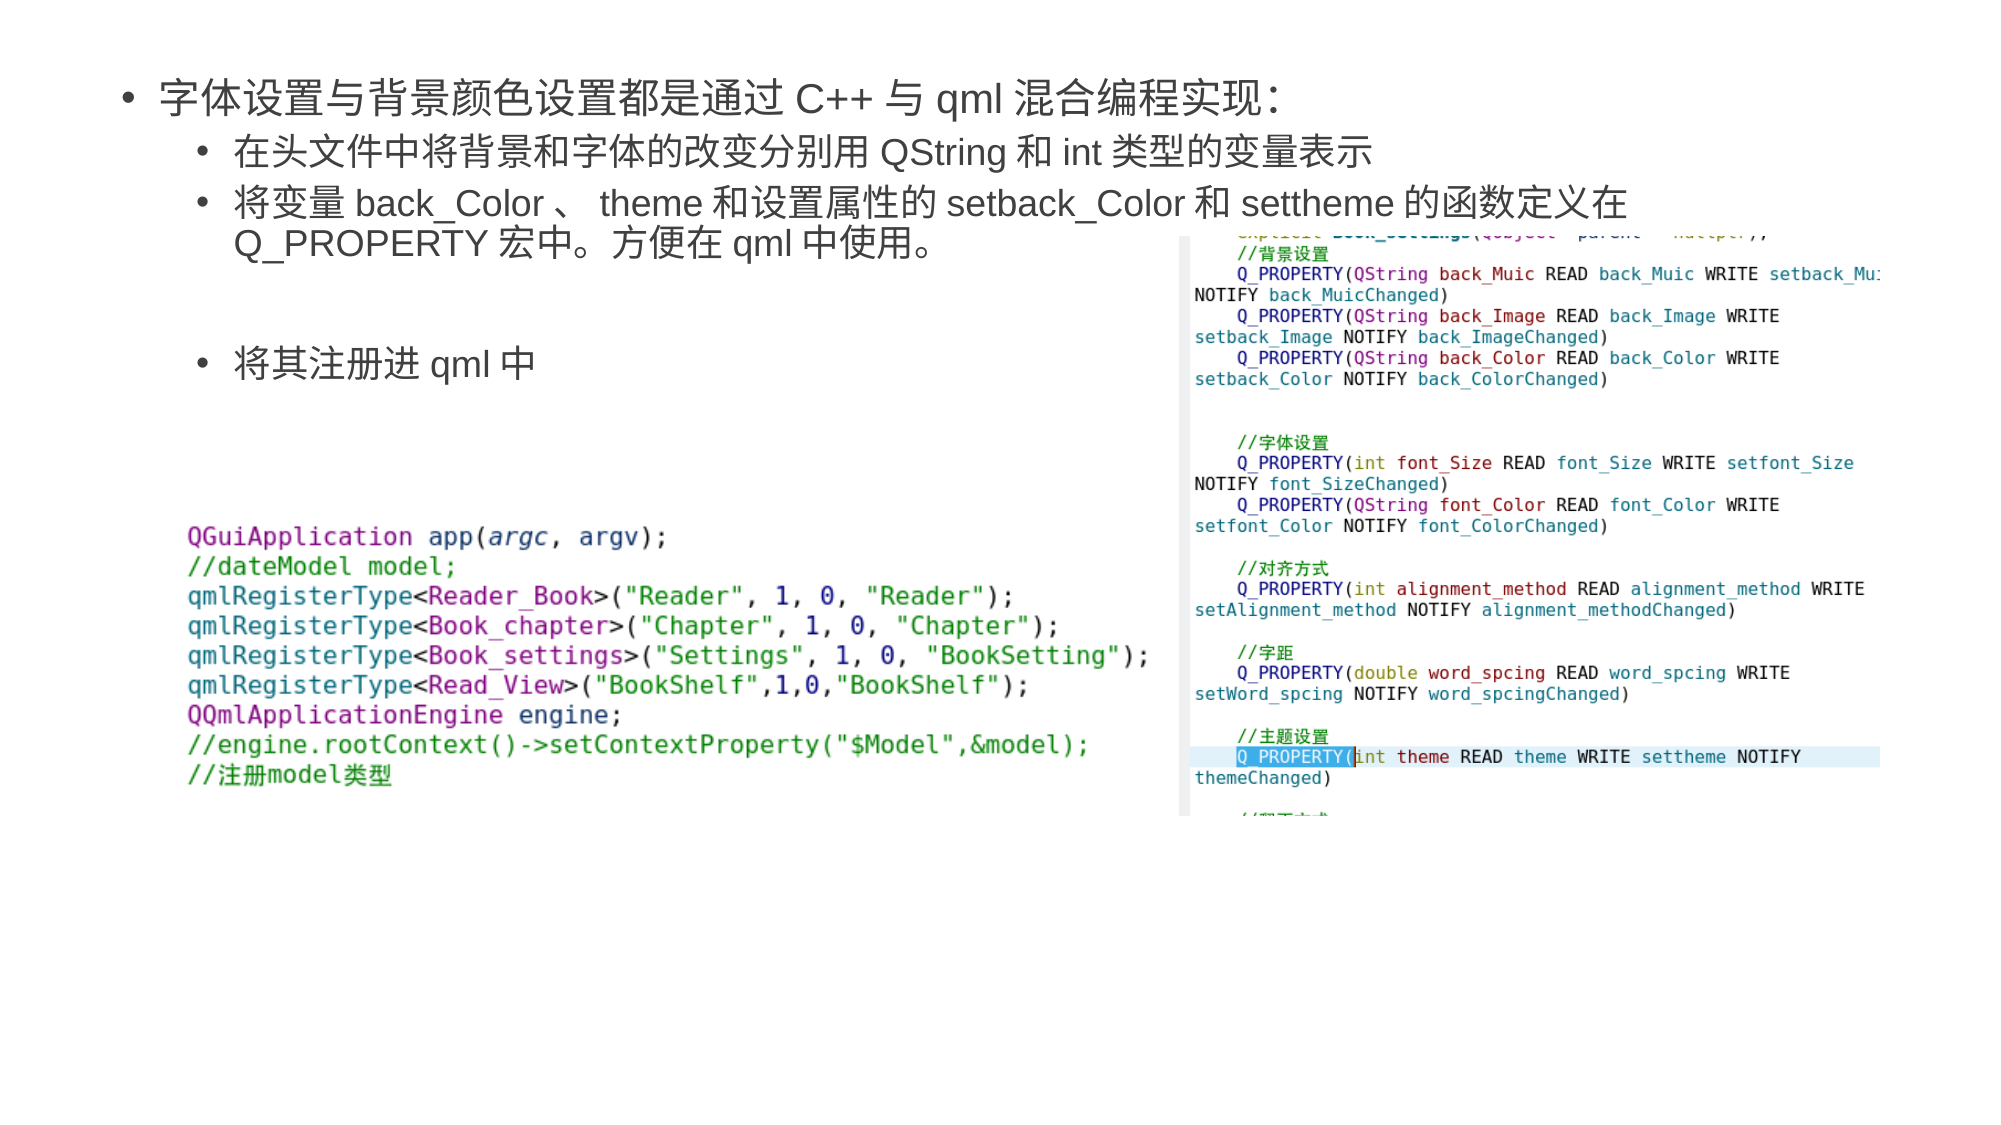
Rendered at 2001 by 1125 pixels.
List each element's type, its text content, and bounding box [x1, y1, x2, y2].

picture [1179, 236, 1880, 816]
list 字体设置与背景颜色设置都是通过C++与qml混合编程实现： 在头文件中将背景和字体的改变分别用QString和int类型的变量表示 将变量back_Color、theme和设置属性的setback_Color和settheme的函数定义在Q_PROPERTY宏中。方便在qml中使用。 将其注册进qml中 [106, 69, 1832, 1014]
picture [146, 497, 1157, 816]
